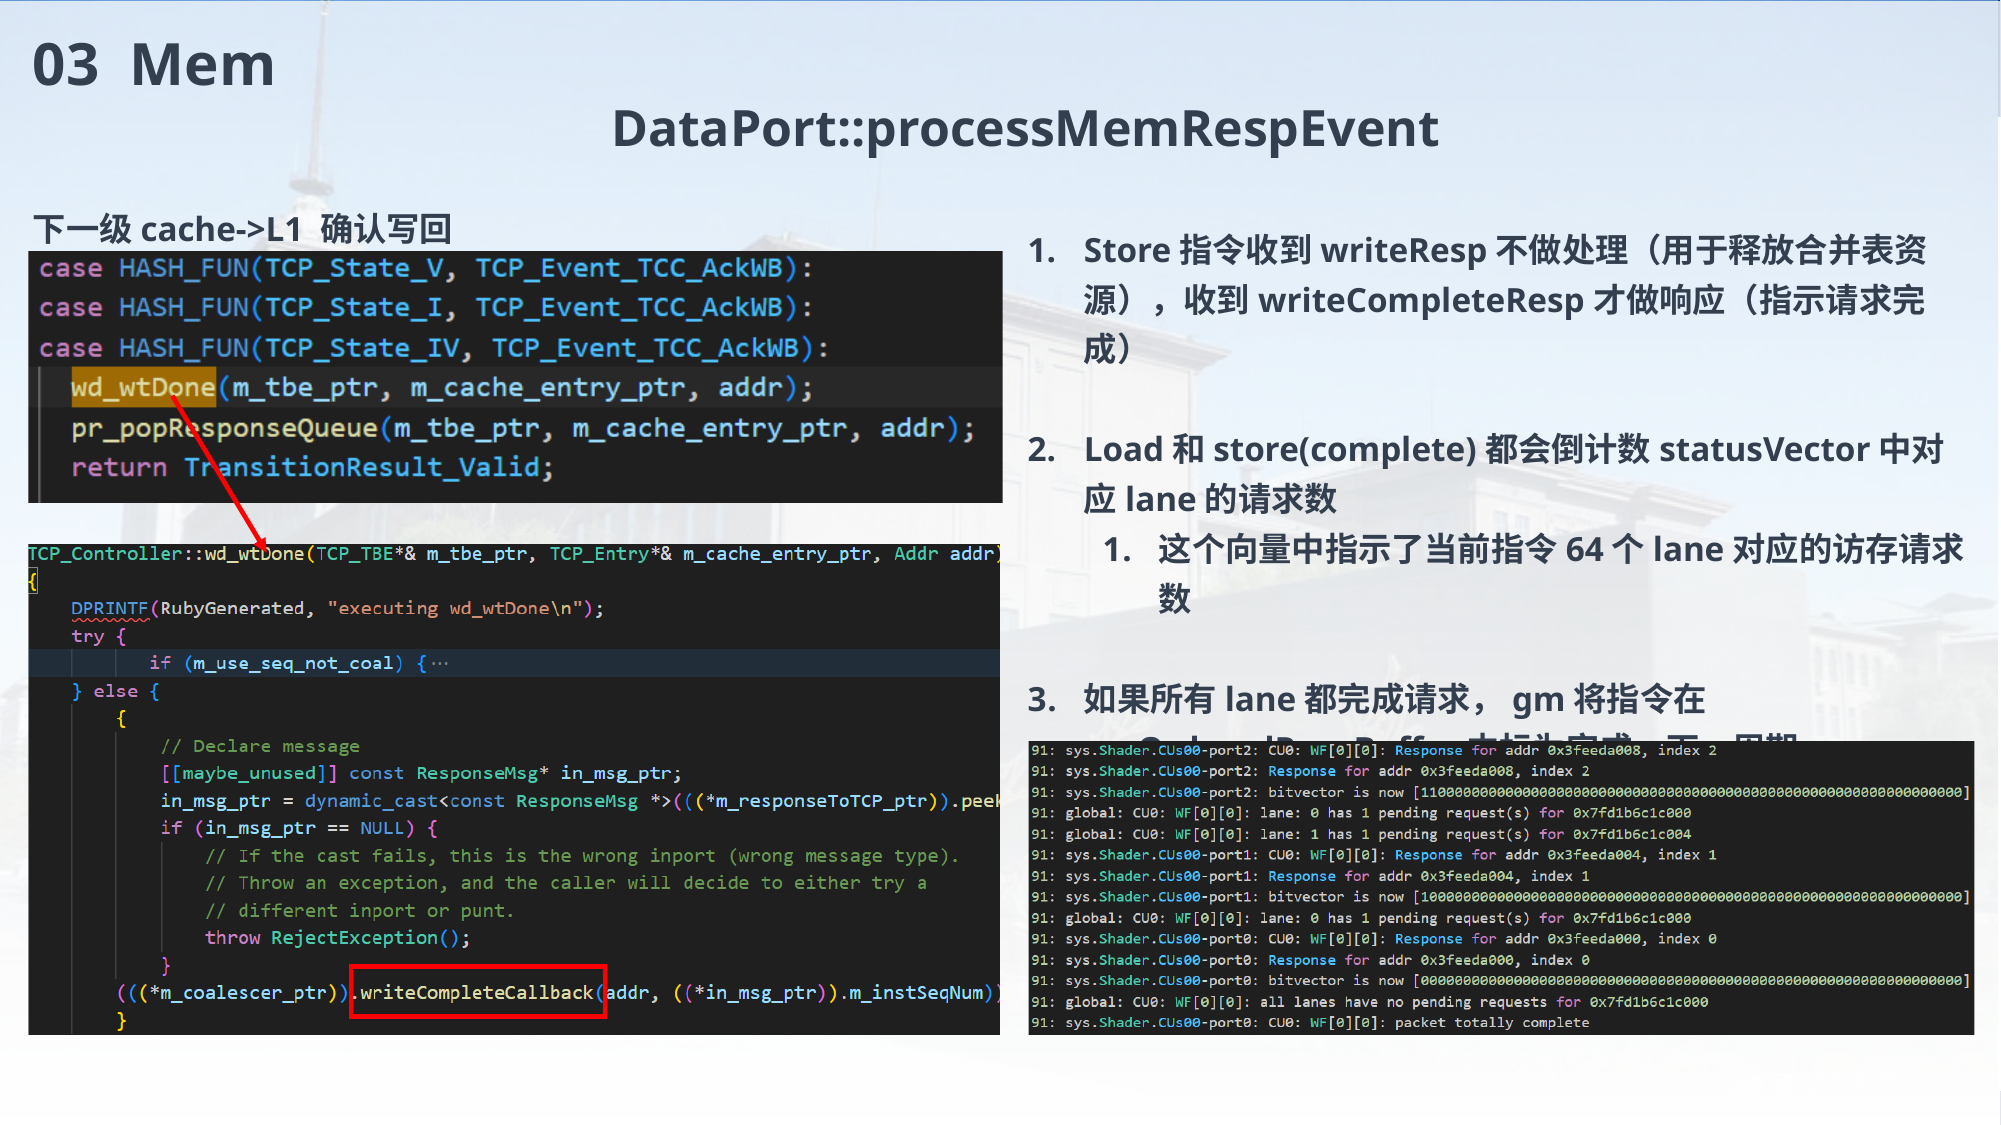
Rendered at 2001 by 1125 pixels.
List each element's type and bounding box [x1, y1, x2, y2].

picture [0, 0, 2001, 1125]
text_box [172, 395, 267, 553]
